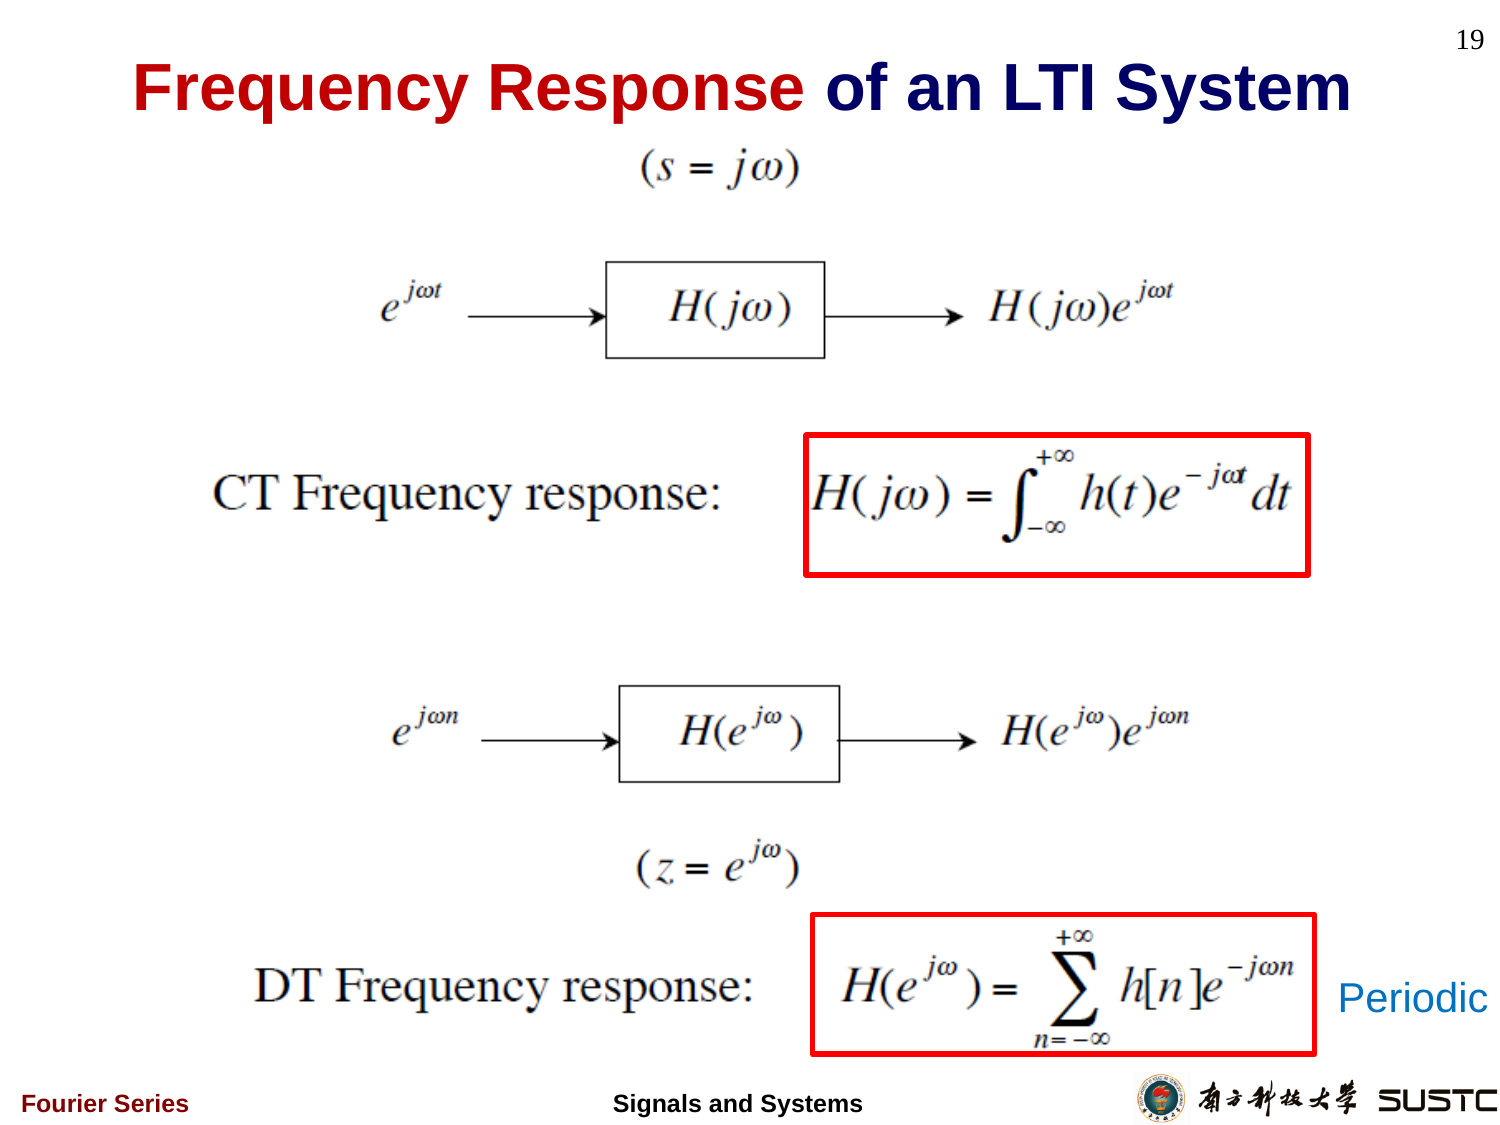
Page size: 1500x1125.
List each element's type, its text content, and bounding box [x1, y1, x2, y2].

picture [1133, 1072, 1500, 1125]
title Frequency Response of an LTI System [42, 30, 1462, 138]
picture [206, 139, 1313, 1064]
slide_number 19 [1187, 0, 1500, 76]
text_box Periodic [1323, 963, 1500, 1028]
